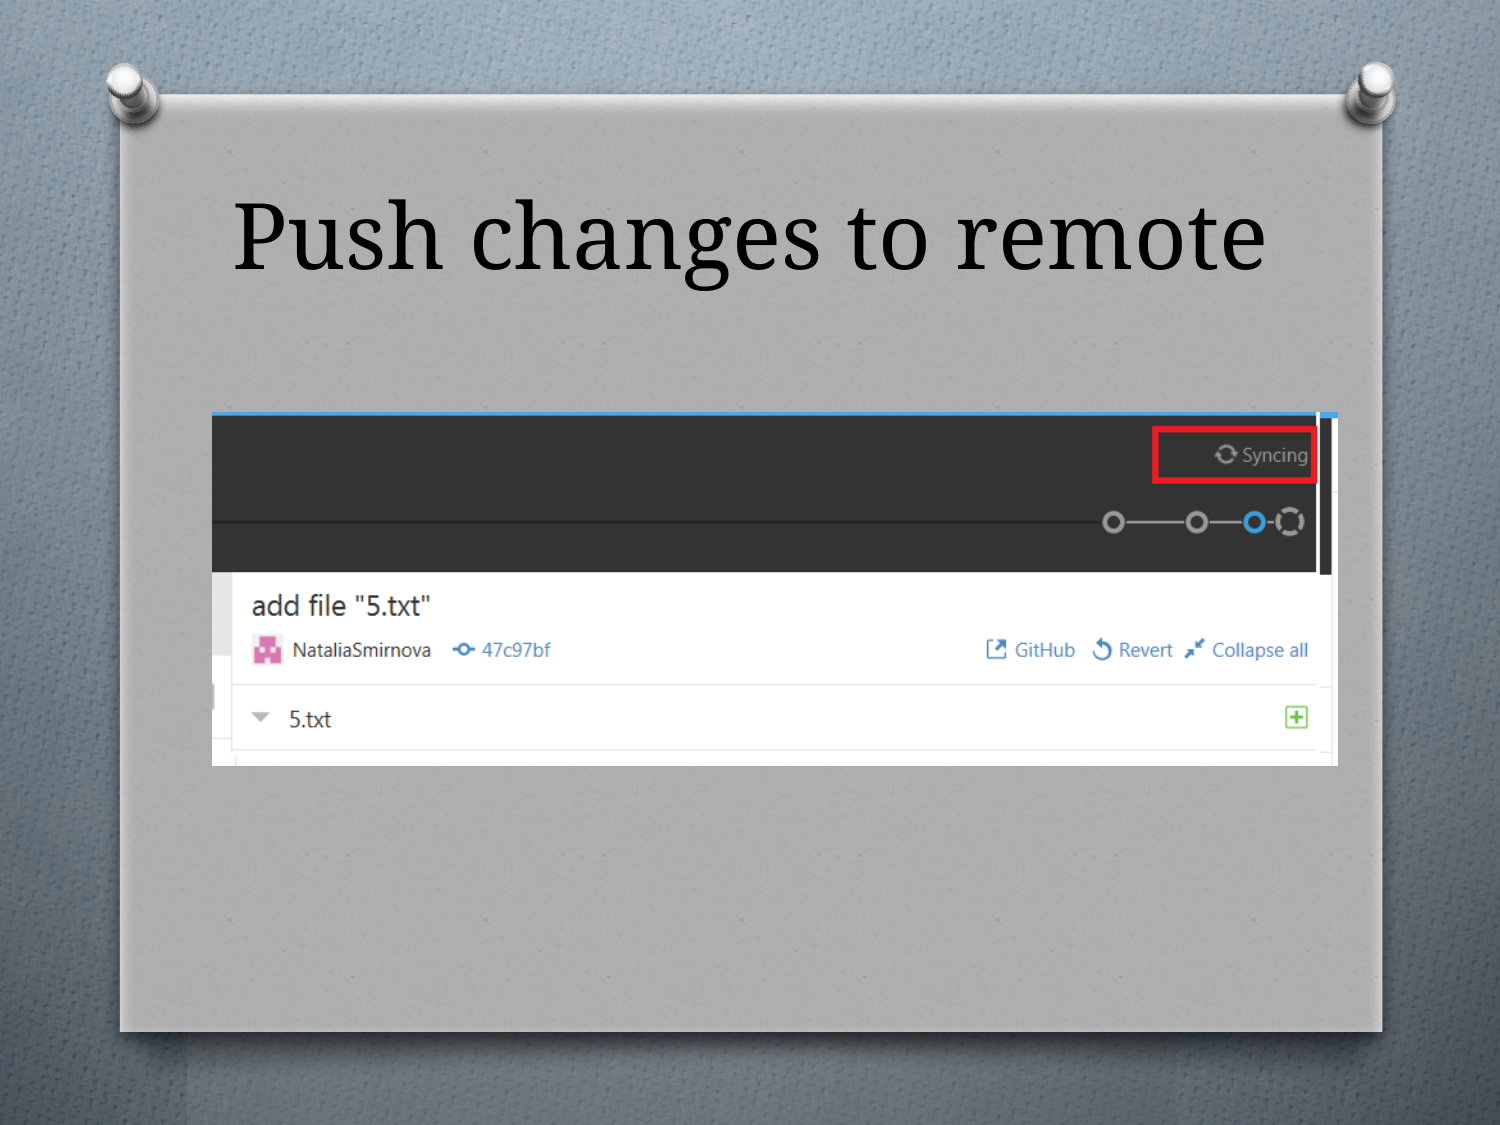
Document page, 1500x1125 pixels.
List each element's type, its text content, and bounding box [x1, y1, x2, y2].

title Push changes to remote [179, 134, 1323, 332]
picture [212, 412, 1338, 766]
picture [1317, 35, 1439, 156]
picture [75, 29, 198, 153]
